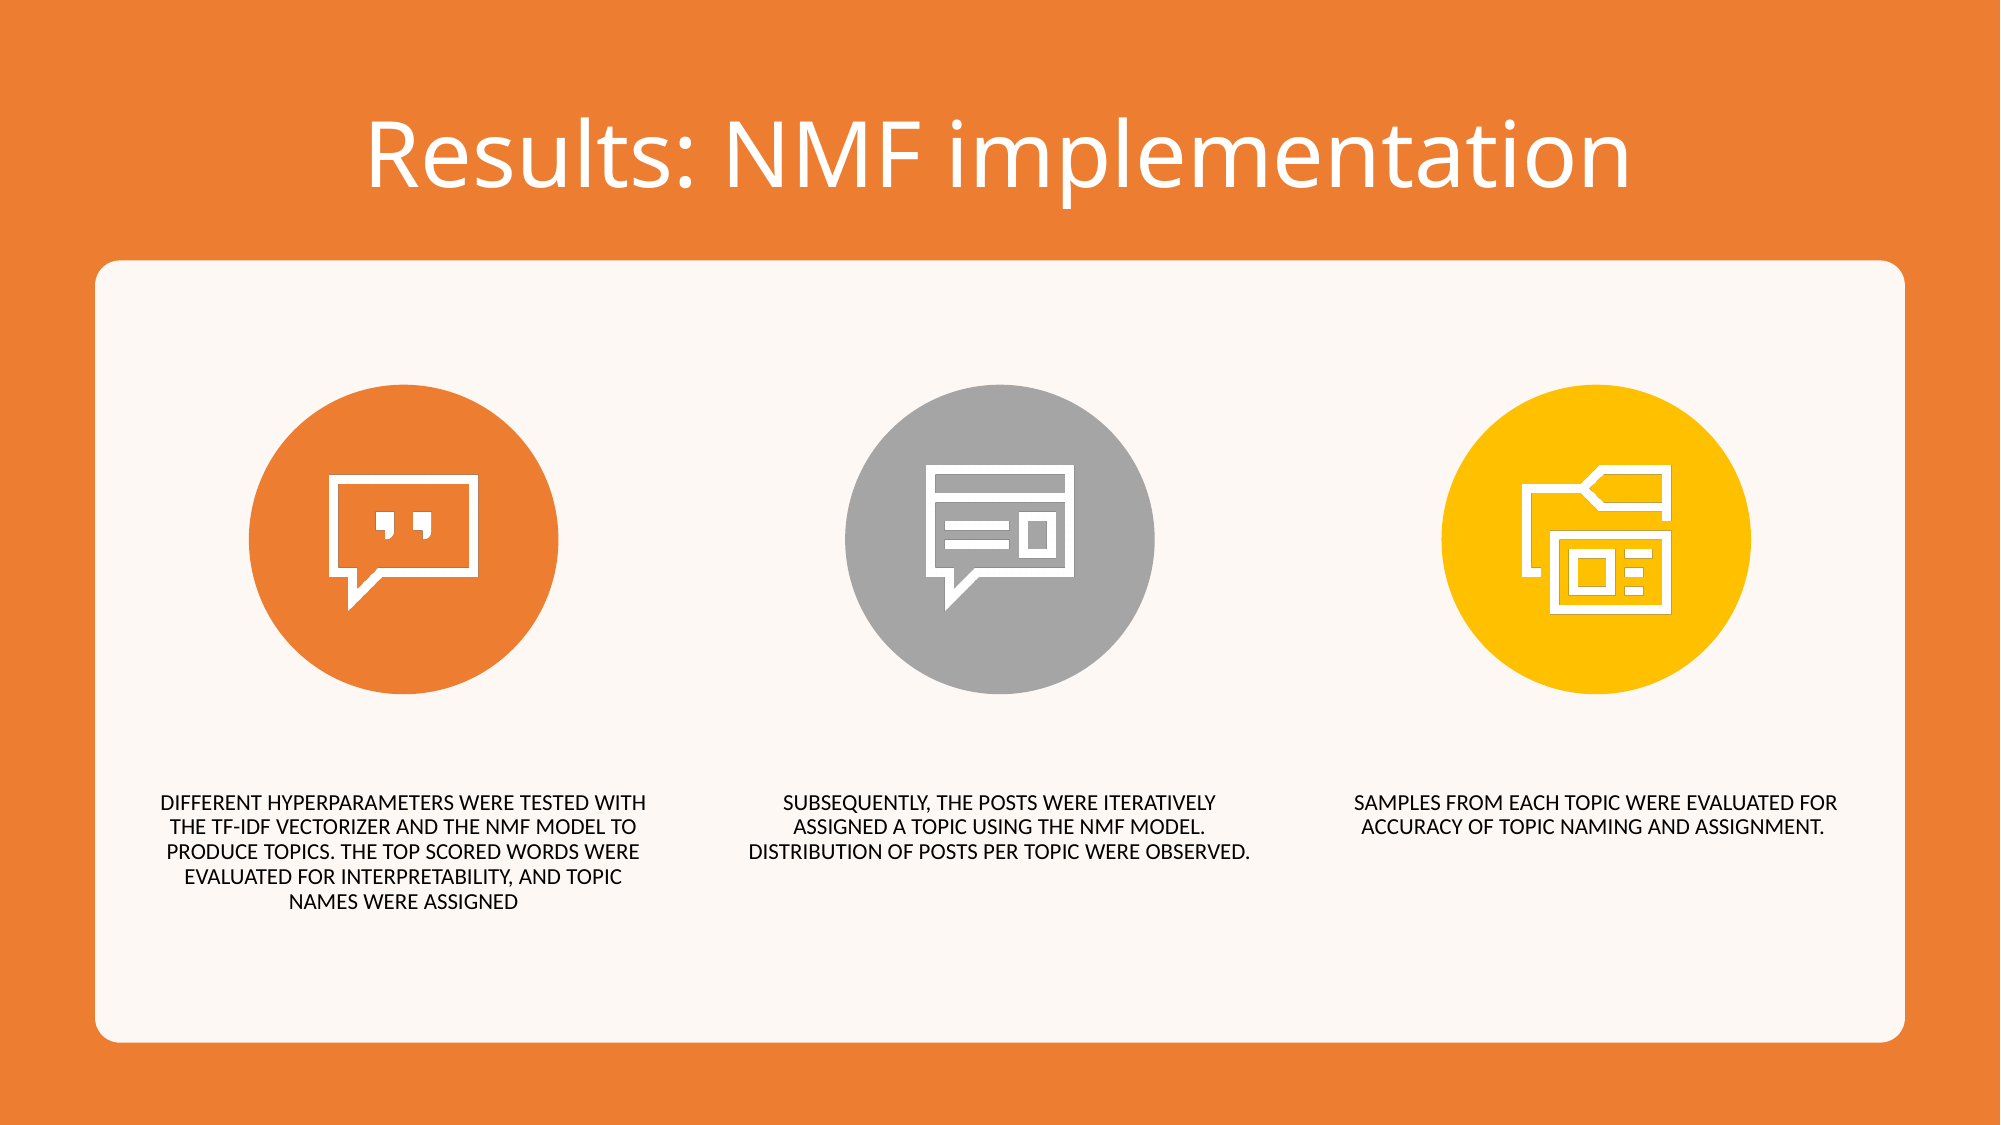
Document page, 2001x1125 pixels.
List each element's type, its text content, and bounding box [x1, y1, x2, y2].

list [137, 295, 1863, 1010]
text_box [94, 259, 1906, 1044]
title Results: NMF implementation [137, 75, 1863, 241]
text_box [0, 0, 2000, 1125]
